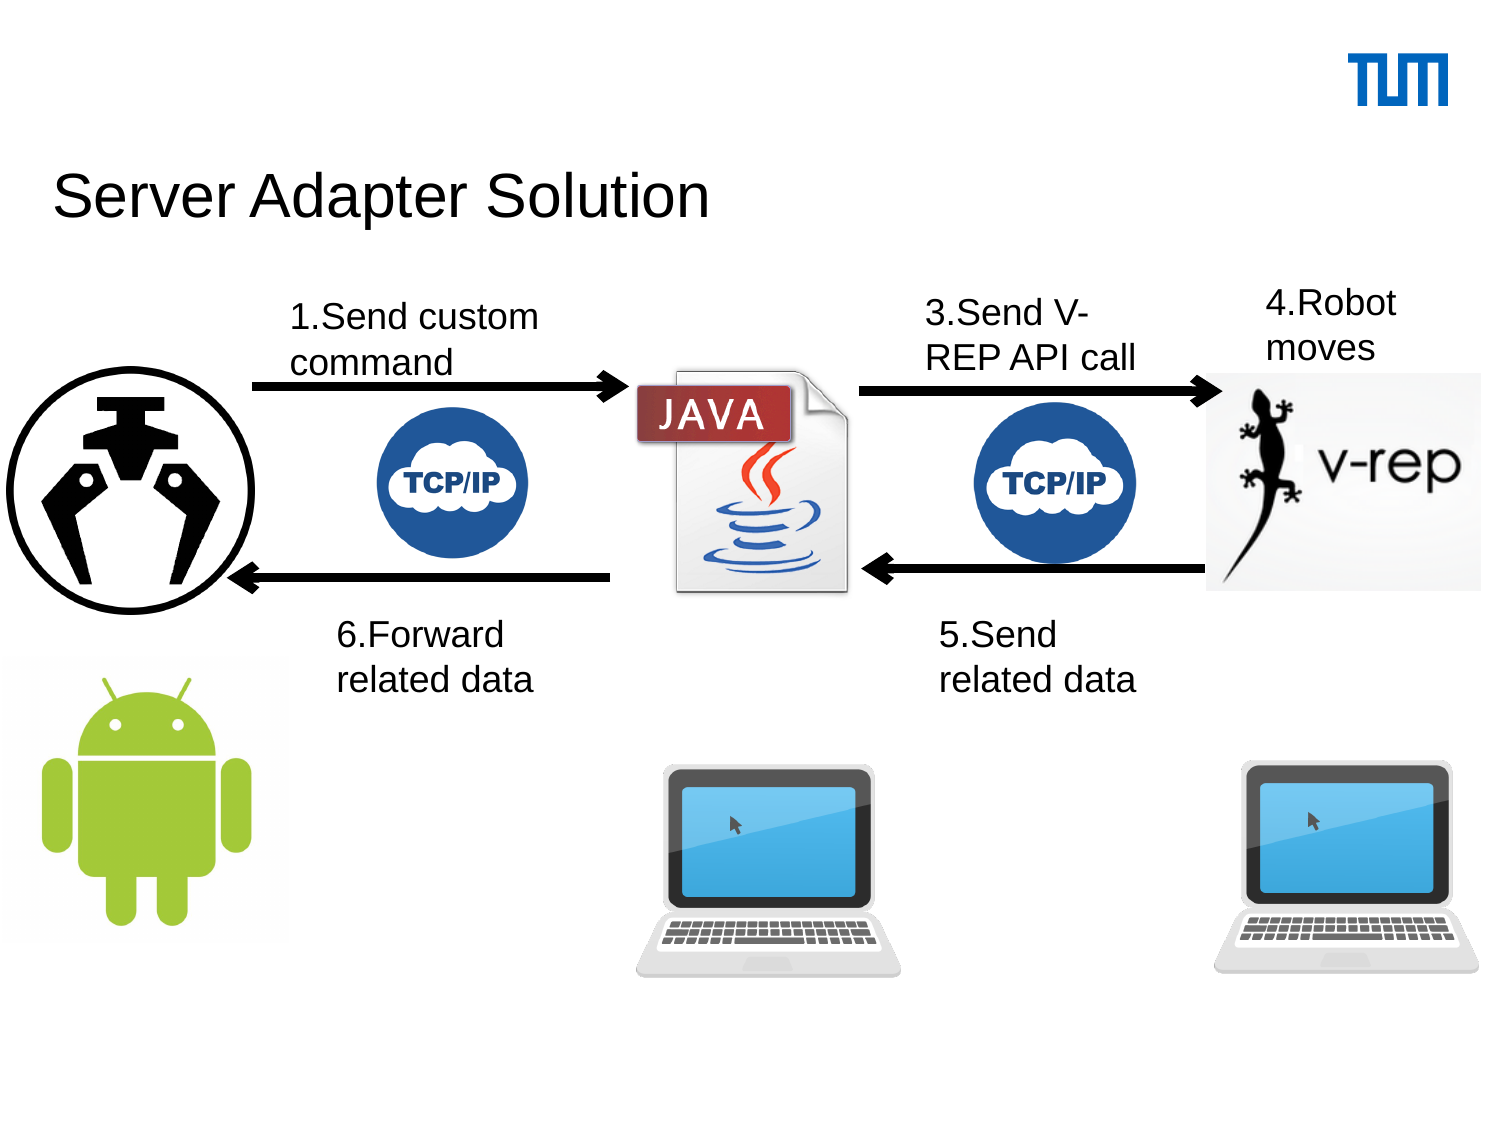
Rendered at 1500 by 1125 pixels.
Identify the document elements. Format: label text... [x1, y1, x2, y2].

picture [6, 366, 255, 615]
picture [970, 400, 1139, 569]
text_box 3.Send V-REP API call [910, 280, 1171, 386]
text_box 1.Send custom command [274, 285, 629, 385]
picture [1213, 733, 1480, 1001]
text_box 4.Robot moves [1250, 270, 1500, 376]
text_box 5.Send related data [924, 602, 1185, 708]
picture [2, 656, 289, 943]
picture [624, 363, 862, 601]
title Server Adapter Solution [52, 162, 1449, 231]
picture [373, 405, 531, 564]
picture [635, 737, 902, 1004]
picture [1205, 373, 1481, 591]
text_box 6.Forward related data [321, 602, 583, 708]
